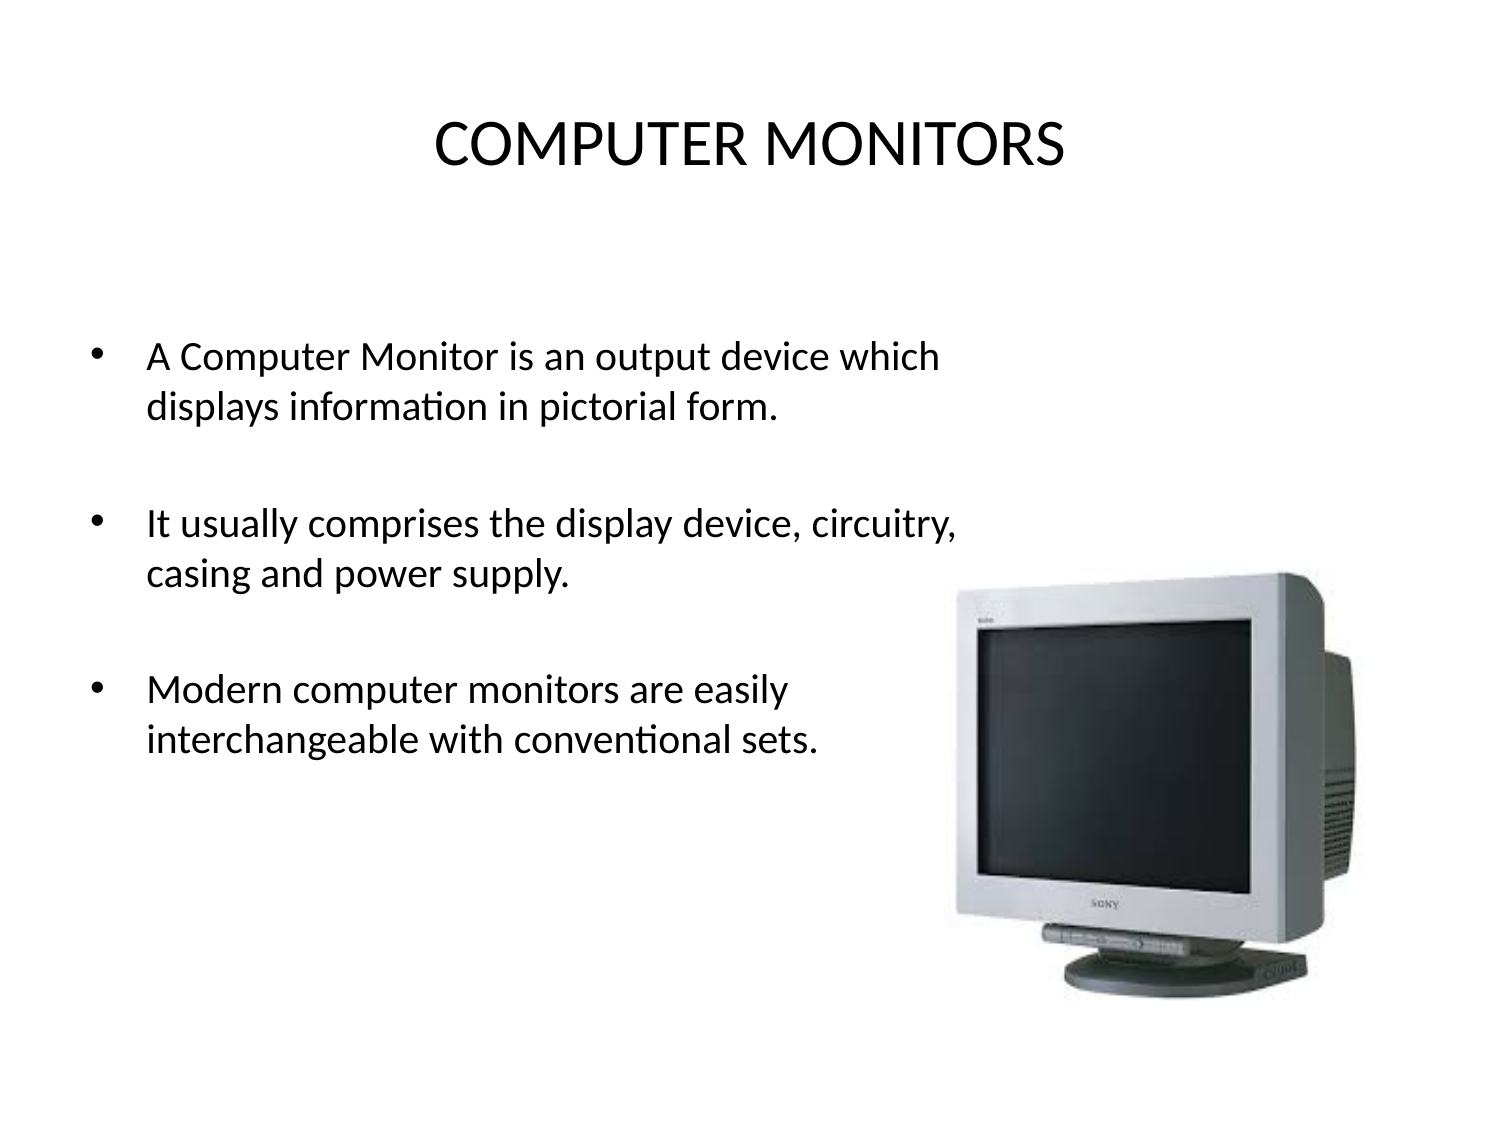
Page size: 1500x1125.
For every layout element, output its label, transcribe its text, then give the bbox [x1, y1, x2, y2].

list A Computer Monitor is an output device which displays information in pictorial form. It usually comprises the display device, circuitry, casing and power supply. Modern computer monitors are easily interchangeable with conventional sets. [75, 262, 1046, 1005]
picture [915, 567, 1400, 1006]
title COMPUTER MONITORS [75, 45, 1425, 233]
